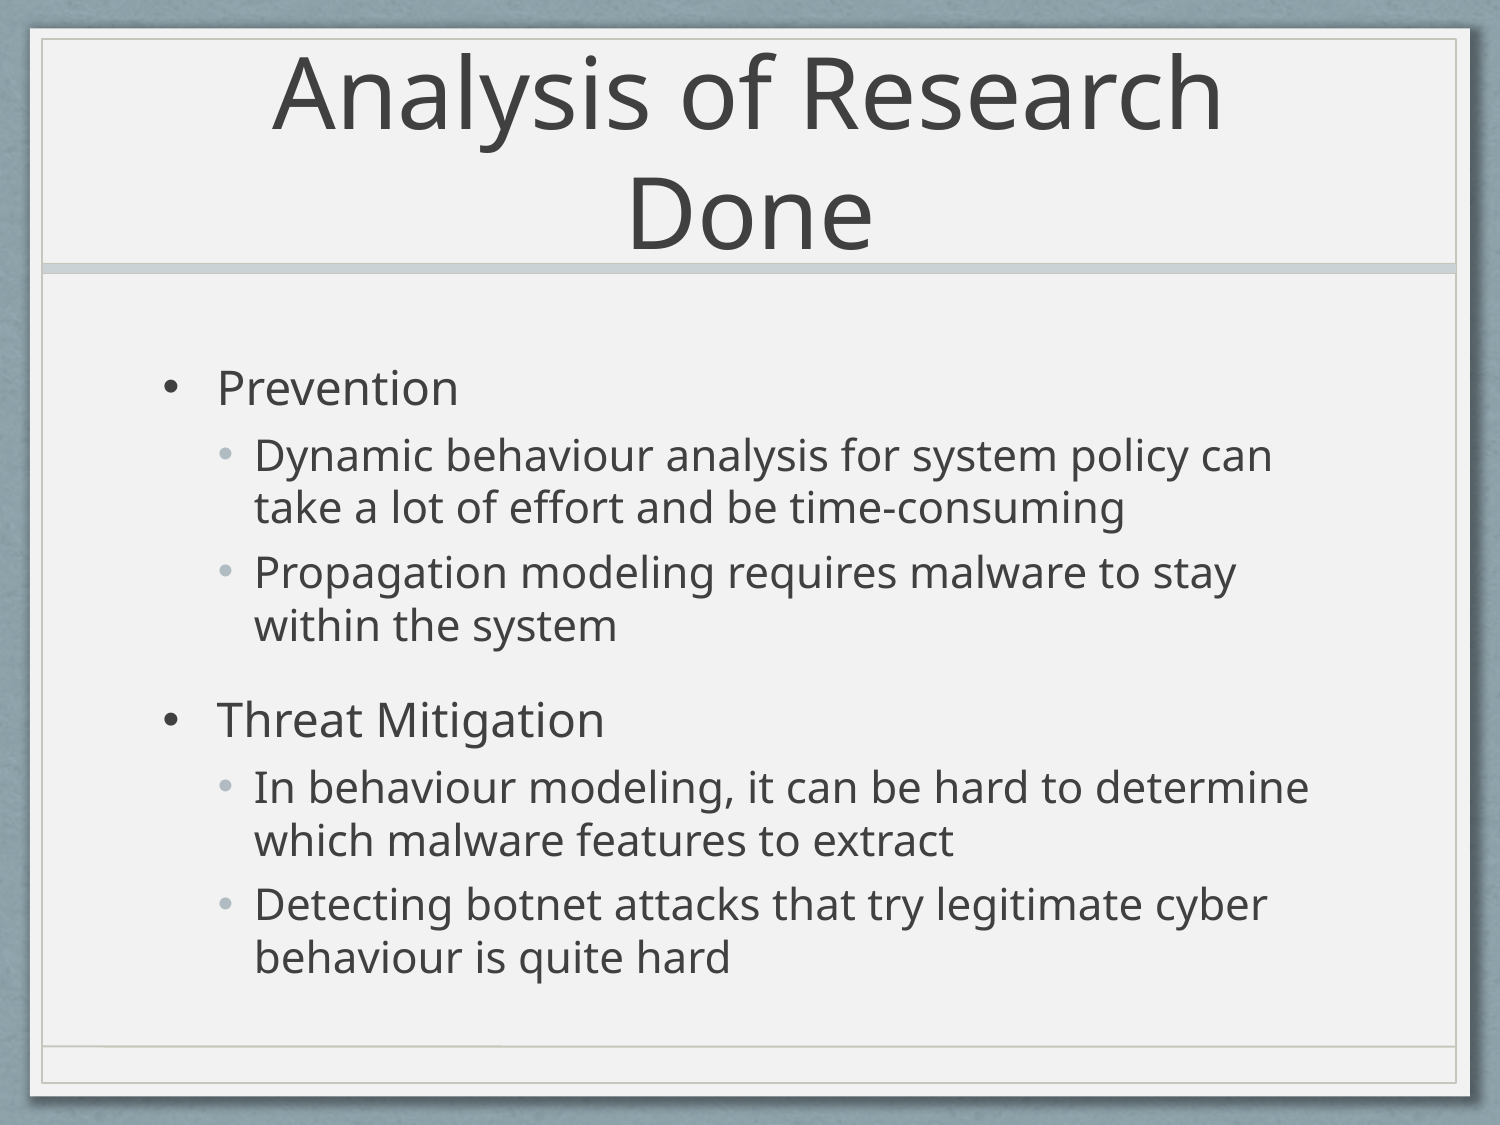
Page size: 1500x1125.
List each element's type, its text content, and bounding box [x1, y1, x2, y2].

title Analysis of Research Done [147, 40, 1353, 260]
list Prevention Dynamic behaviour analysis for system policy can take a lot of effort and be time-consuming Propagation modeling requires malware to stay within the system Threat Mitigation In behaviour modeling, it can be hard to determine which malware features to extract Detecting botnet attacks that try legitimate cyber behaviour is quite hard [147, 350, 1353, 995]
